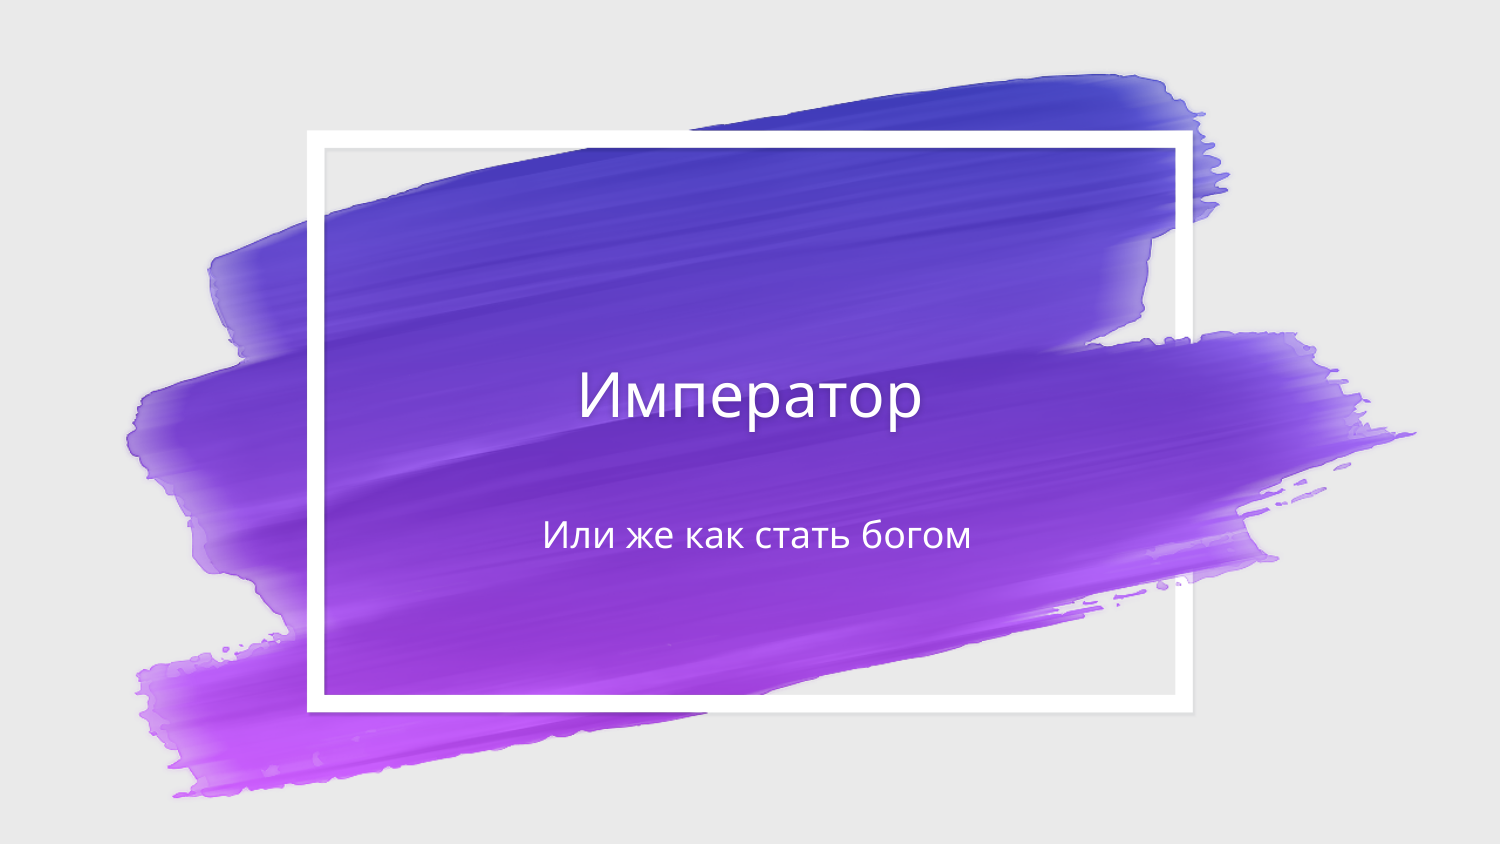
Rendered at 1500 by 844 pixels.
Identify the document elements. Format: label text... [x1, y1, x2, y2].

subtitle Или же как стать богом [400, 465, 1100, 595]
title Император [400, 297, 1100, 465]
picture [0, 0, 1500, 844]
